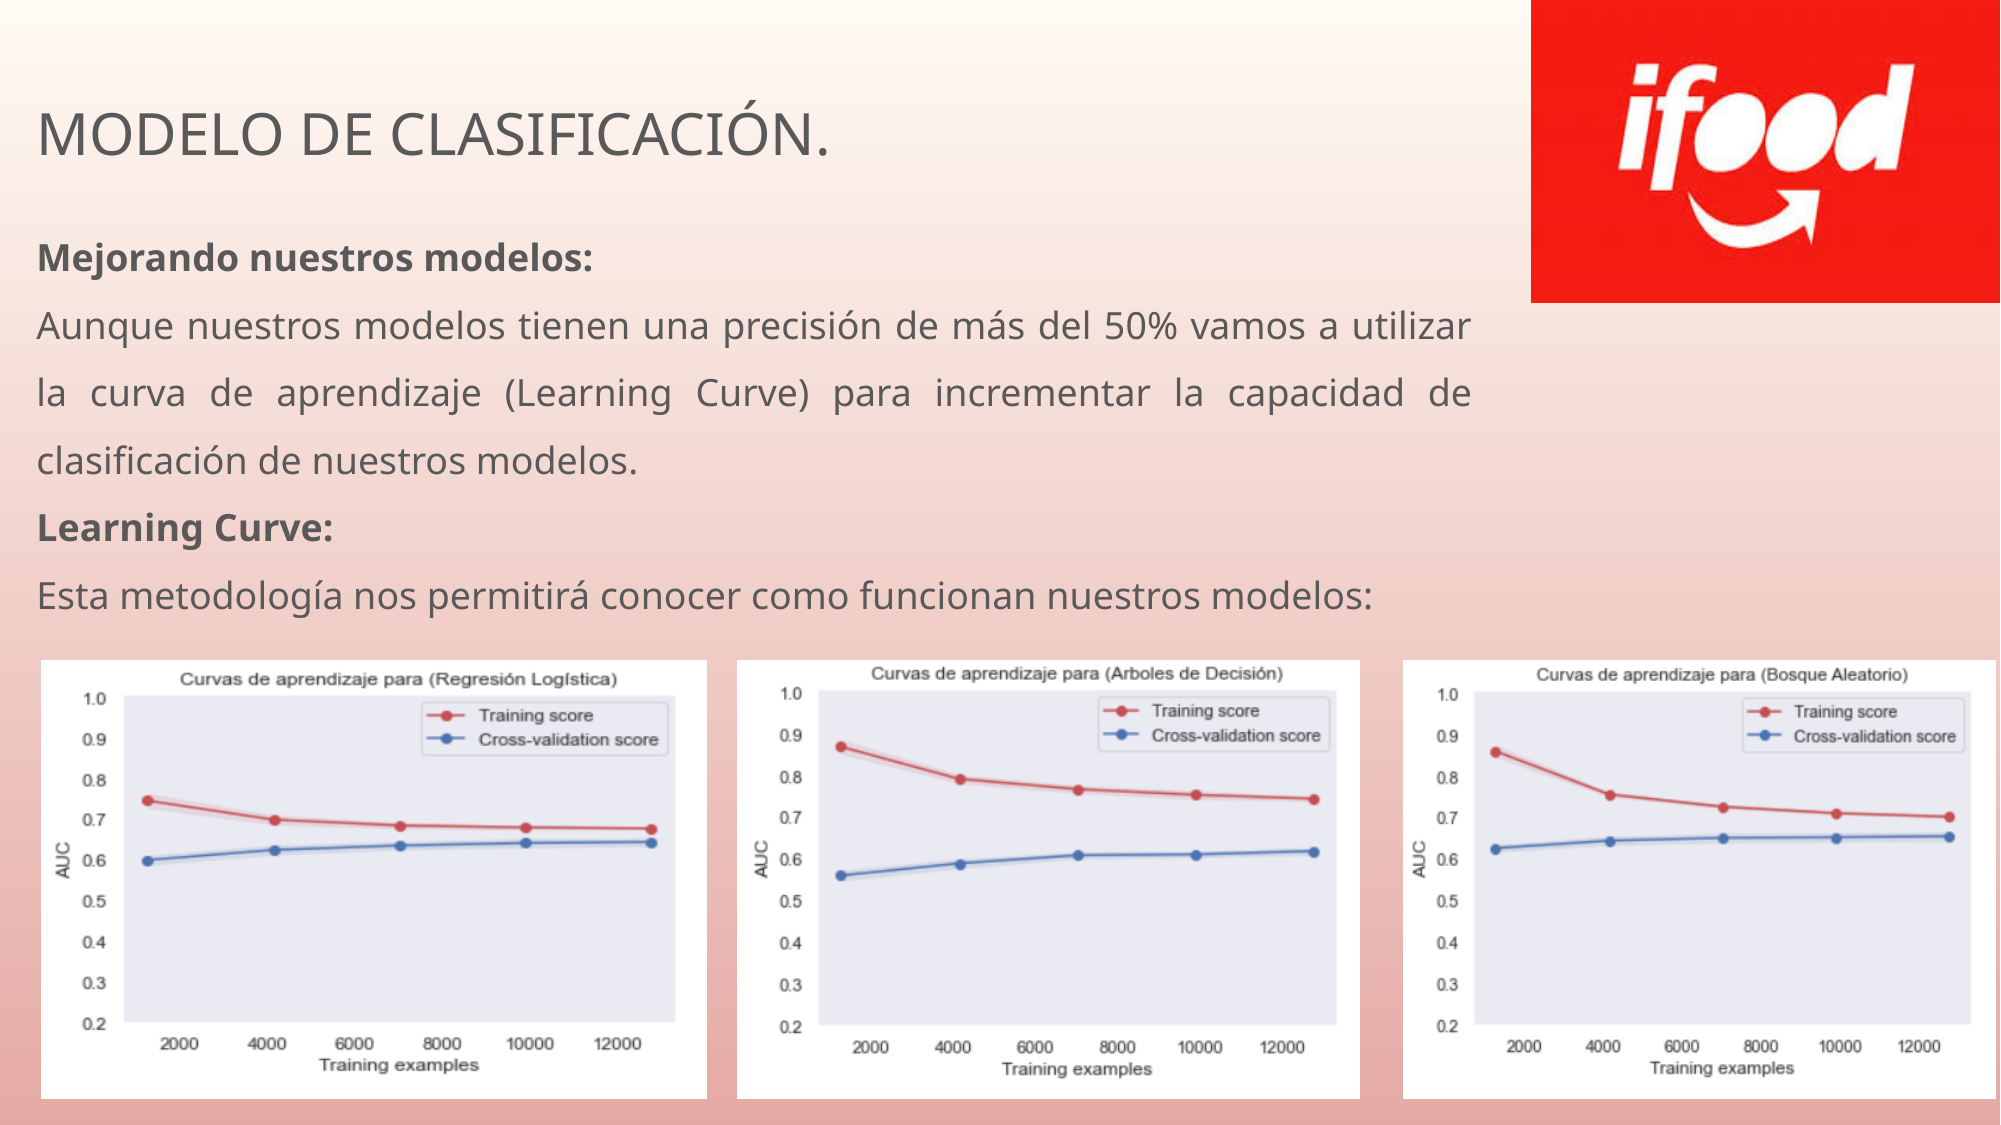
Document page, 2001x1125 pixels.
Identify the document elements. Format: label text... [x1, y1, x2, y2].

picture [1403, 660, 1996, 1099]
picture [737, 660, 1360, 1099]
text_box MODELO DE CLASIFICACIÓN. Mejorando nuestros modelos: Aunque nuestros modelos tienen una precisión de más del 50% vamos a utilizar la curva de aprendizaje (Learning Curve) para incrementar la capacidad de clasificación de nuestros modelos. Learning Curve: Esta metodología nos permitirá conocer como funcionan nuestros modelos: [21, 89, 1489, 670]
picture [41, 660, 707, 1099]
picture [1531, 0, 2000, 303]
